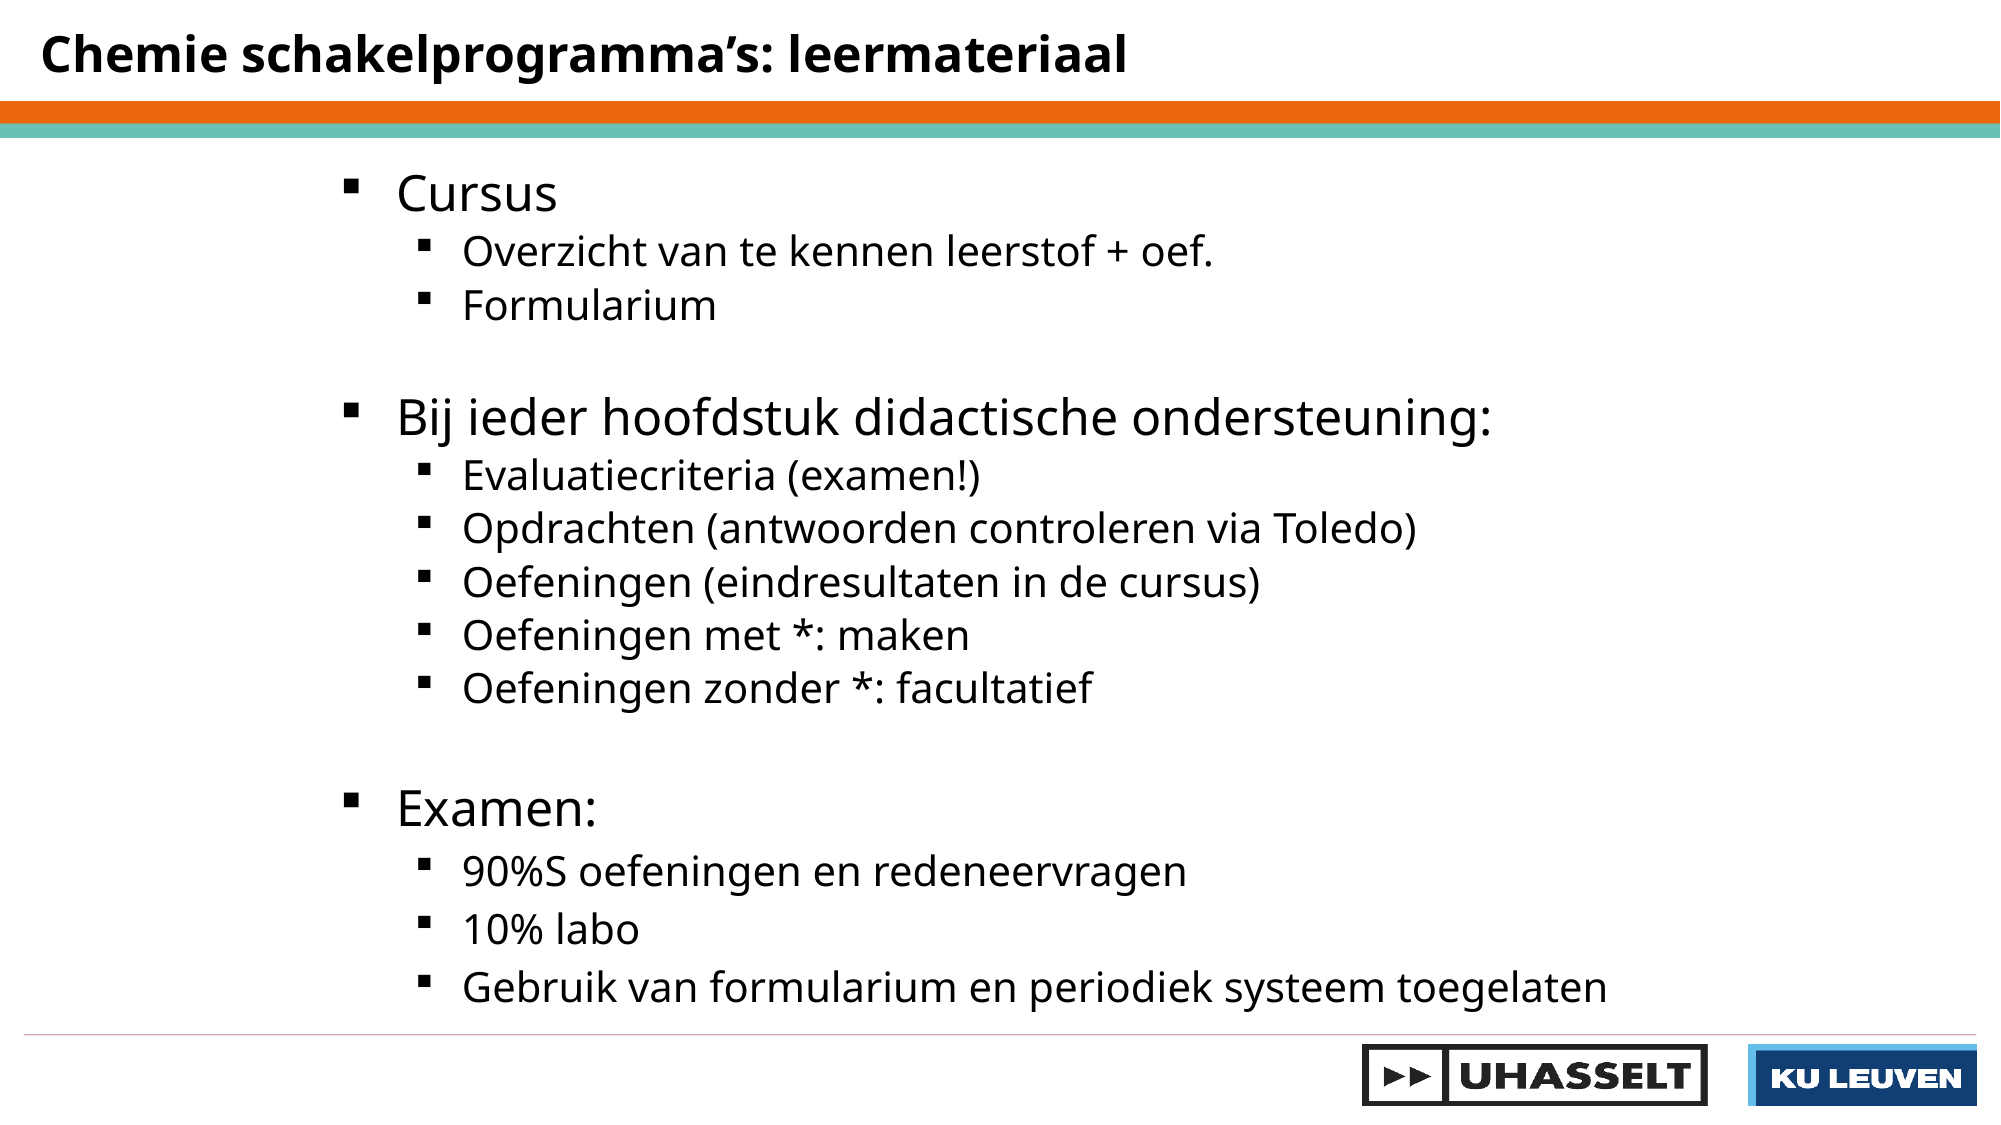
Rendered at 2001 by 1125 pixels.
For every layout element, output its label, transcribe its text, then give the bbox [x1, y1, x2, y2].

title Chemie schakelprogramma’s: leermateriaal [25, 7, 1993, 98]
picture [1362, 1044, 1977, 1106]
list Cursus Overzicht van te kennen leerstof + oef. Formularium Bij ieder hoofdstuk didactische ondersteuning: Evaluatiecriteria (examen!) Opdrachten (antwoorden controleren via Toledo) Oefeningen (eindresultaten in de cursus) Oefeningen met *: maken Oefeningen zonder *: facultatief Examen: 90%S oefeningen en redeneervragen 10% labo Gebruik van formularium en periodiek systeem toegelaten [324, 160, 1768, 1039]
